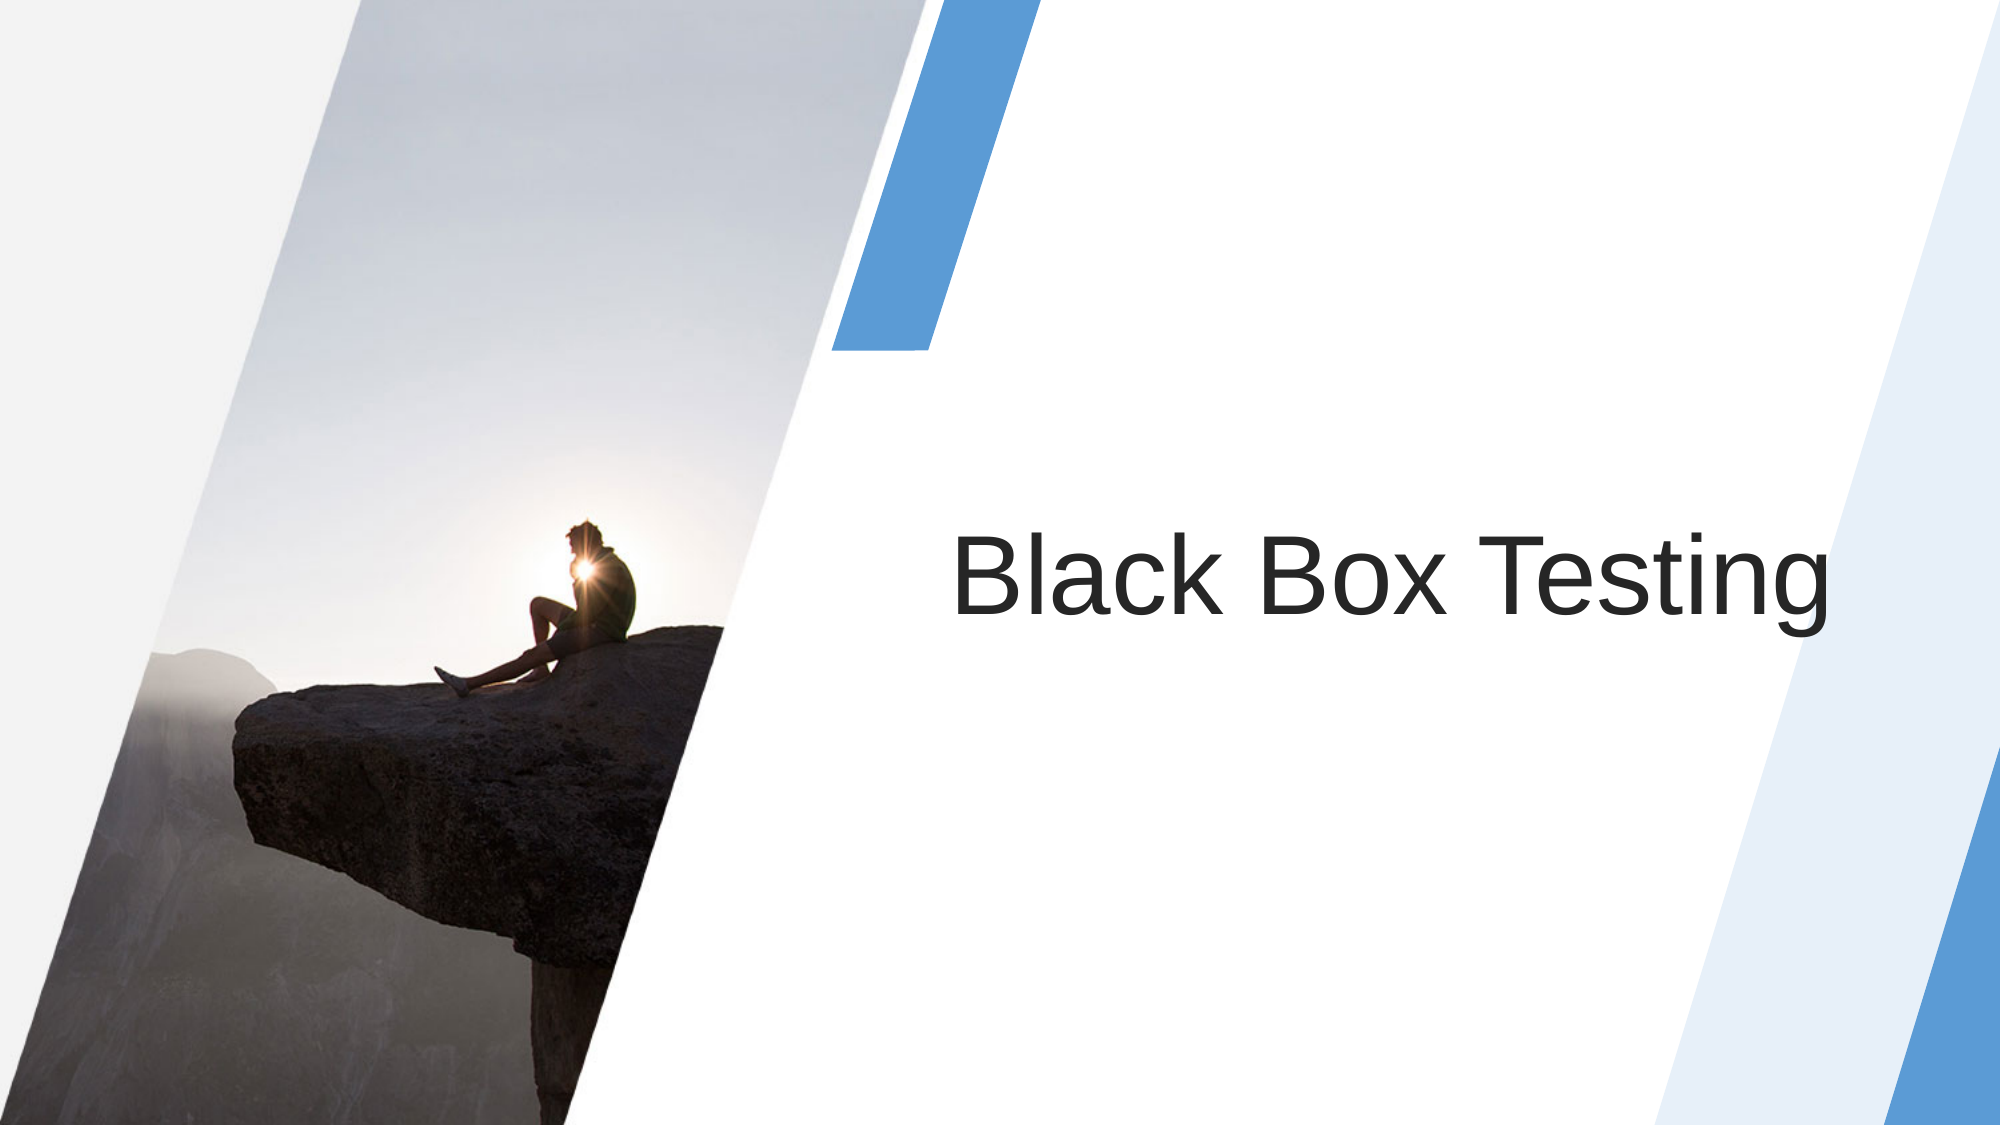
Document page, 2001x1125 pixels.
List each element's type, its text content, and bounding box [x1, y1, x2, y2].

picture [0, 0, 2001, 1125]
list Black Box Testing [934, 520, 2000, 636]
